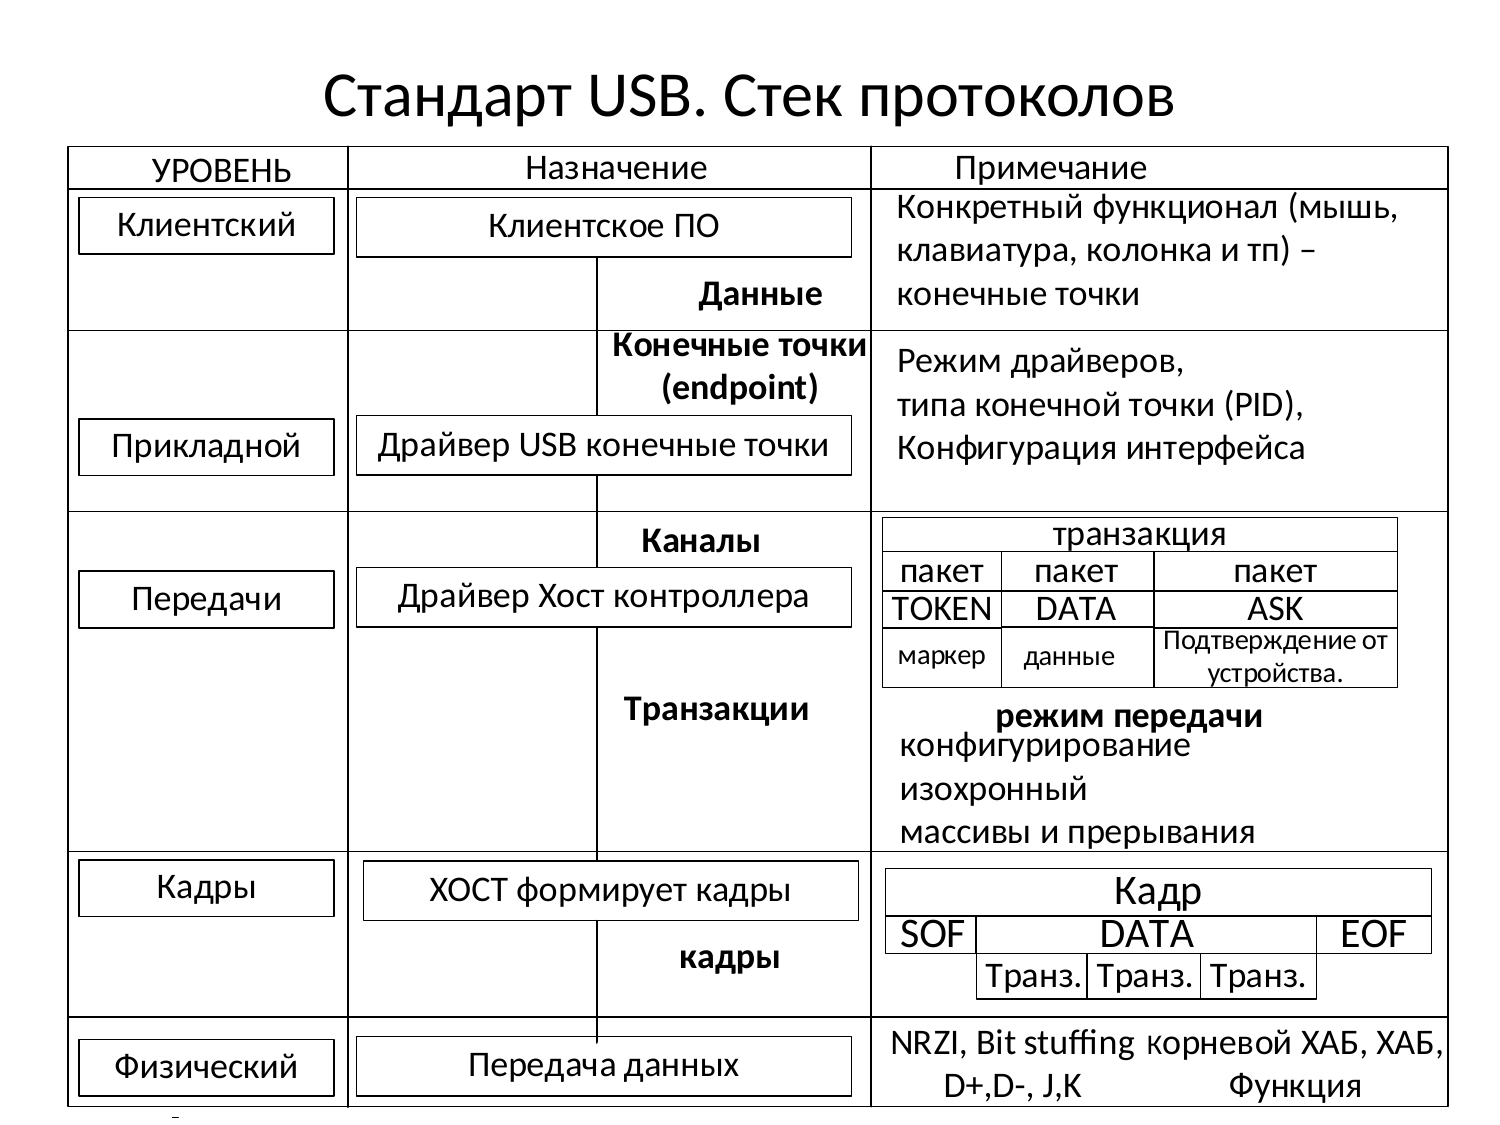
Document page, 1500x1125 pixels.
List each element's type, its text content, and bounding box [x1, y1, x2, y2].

title Стандарт USB. Стек протоколов [75, 45, 1425, 132]
picture [64, 133, 1471, 1125]
